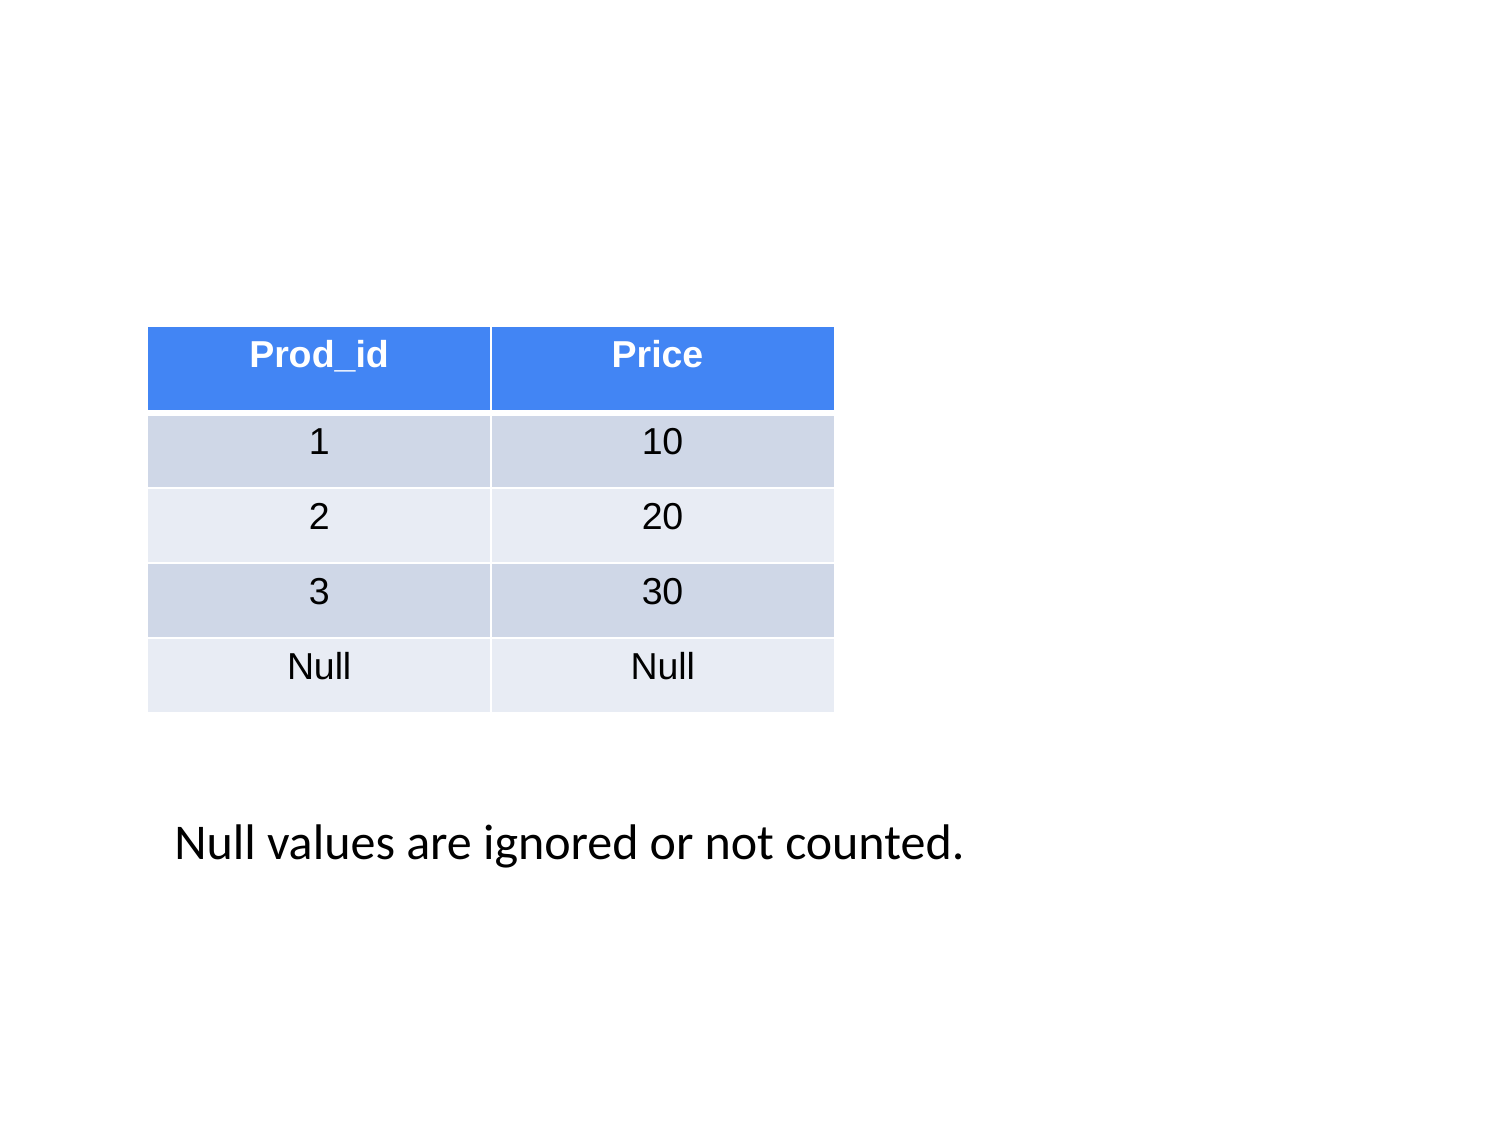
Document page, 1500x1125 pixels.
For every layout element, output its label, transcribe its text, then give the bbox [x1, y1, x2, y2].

table_header Price [492, 327, 834, 410]
table_cell Null [492, 639, 834, 712]
table_cell 3 [148, 564, 490, 637]
table_cell Null [148, 639, 490, 712]
table_cell 1 [148, 416, 490, 487]
table_header Prod_id [148, 327, 490, 410]
table_cell 20 [492, 489, 834, 562]
table_cell 10 [492, 416, 834, 487]
text_box Null values are ignored or not counted. [159, 801, 999, 877]
table_cell 30 [492, 564, 834, 637]
table_cell 2 [148, 489, 490, 562]
